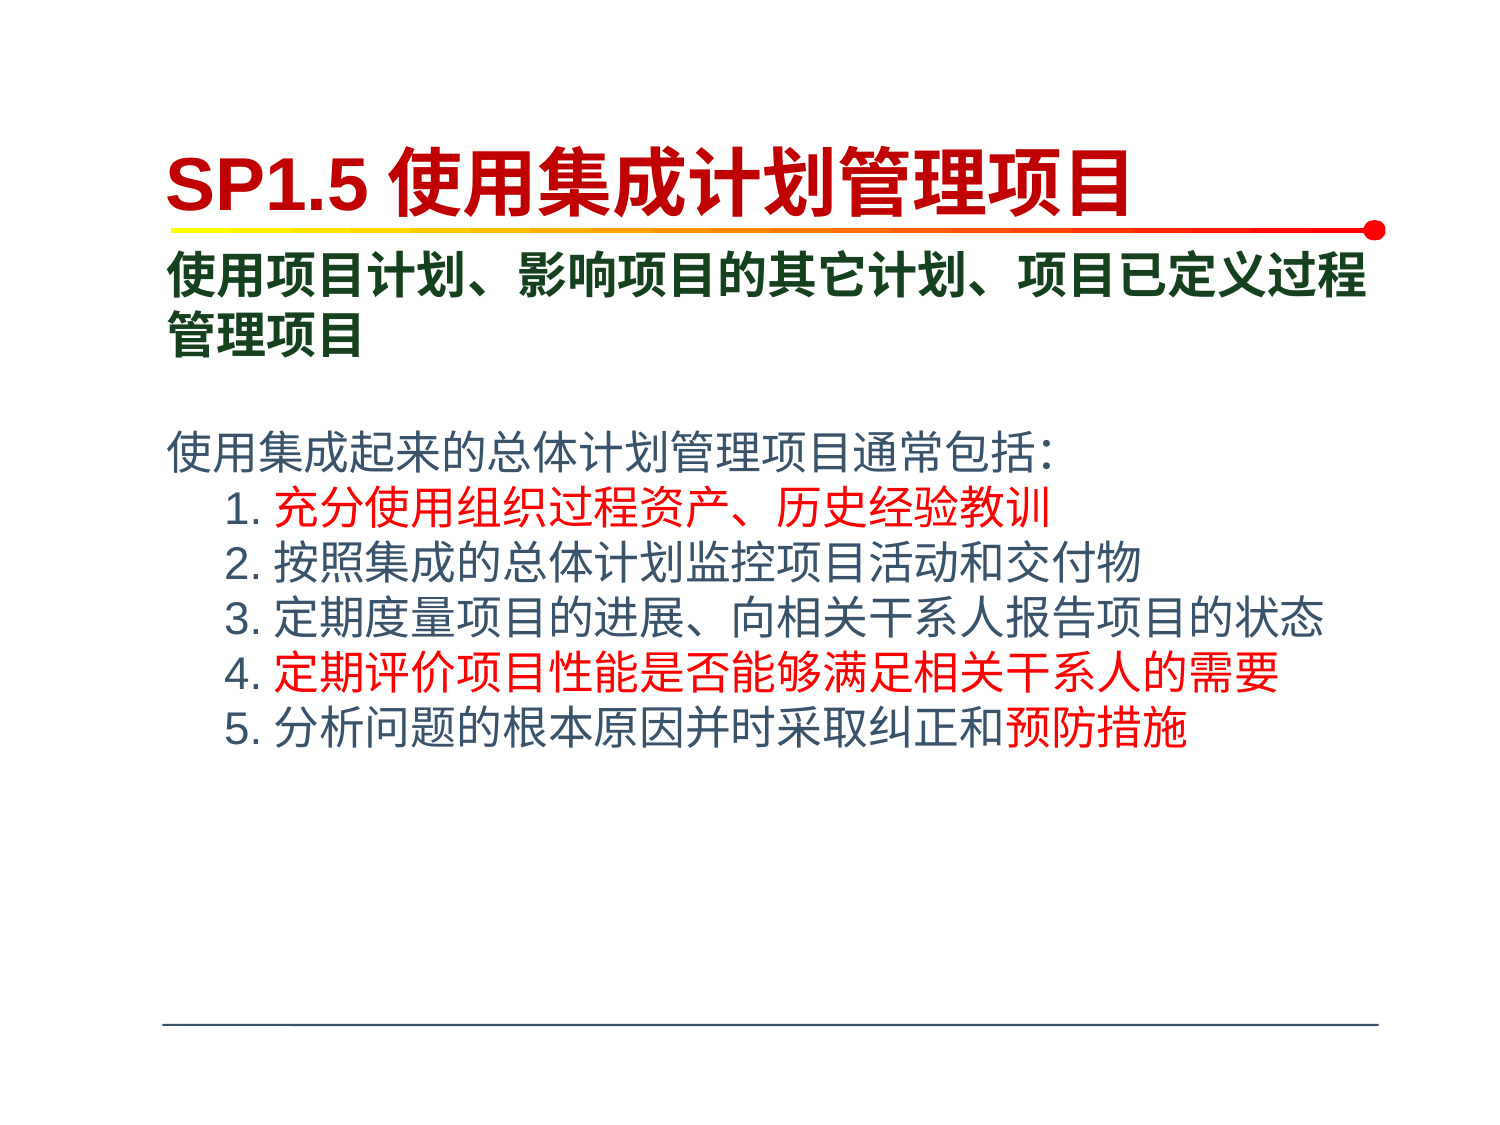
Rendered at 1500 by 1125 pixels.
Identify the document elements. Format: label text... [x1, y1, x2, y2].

title SP1.5使用集成计划管理项目 [164, 145, 1383, 239]
list 使用项目计划、影响项目的其它计划、项目已定义过程管理项目 使用集成起来的总体计划管理项目通常包括： 1.充分使用组织过程资产、历史经验教训 2.按照集成的总体计划监控项目活动和交付物 3.定期度量项目的进展、向相关干系人报告项目的状态 4.定期评价项目性能是否能够满足相关干系人的需要 5.分析问题的根本原因并时采取纠正和预防措施 [166, 243, 1384, 1001]
